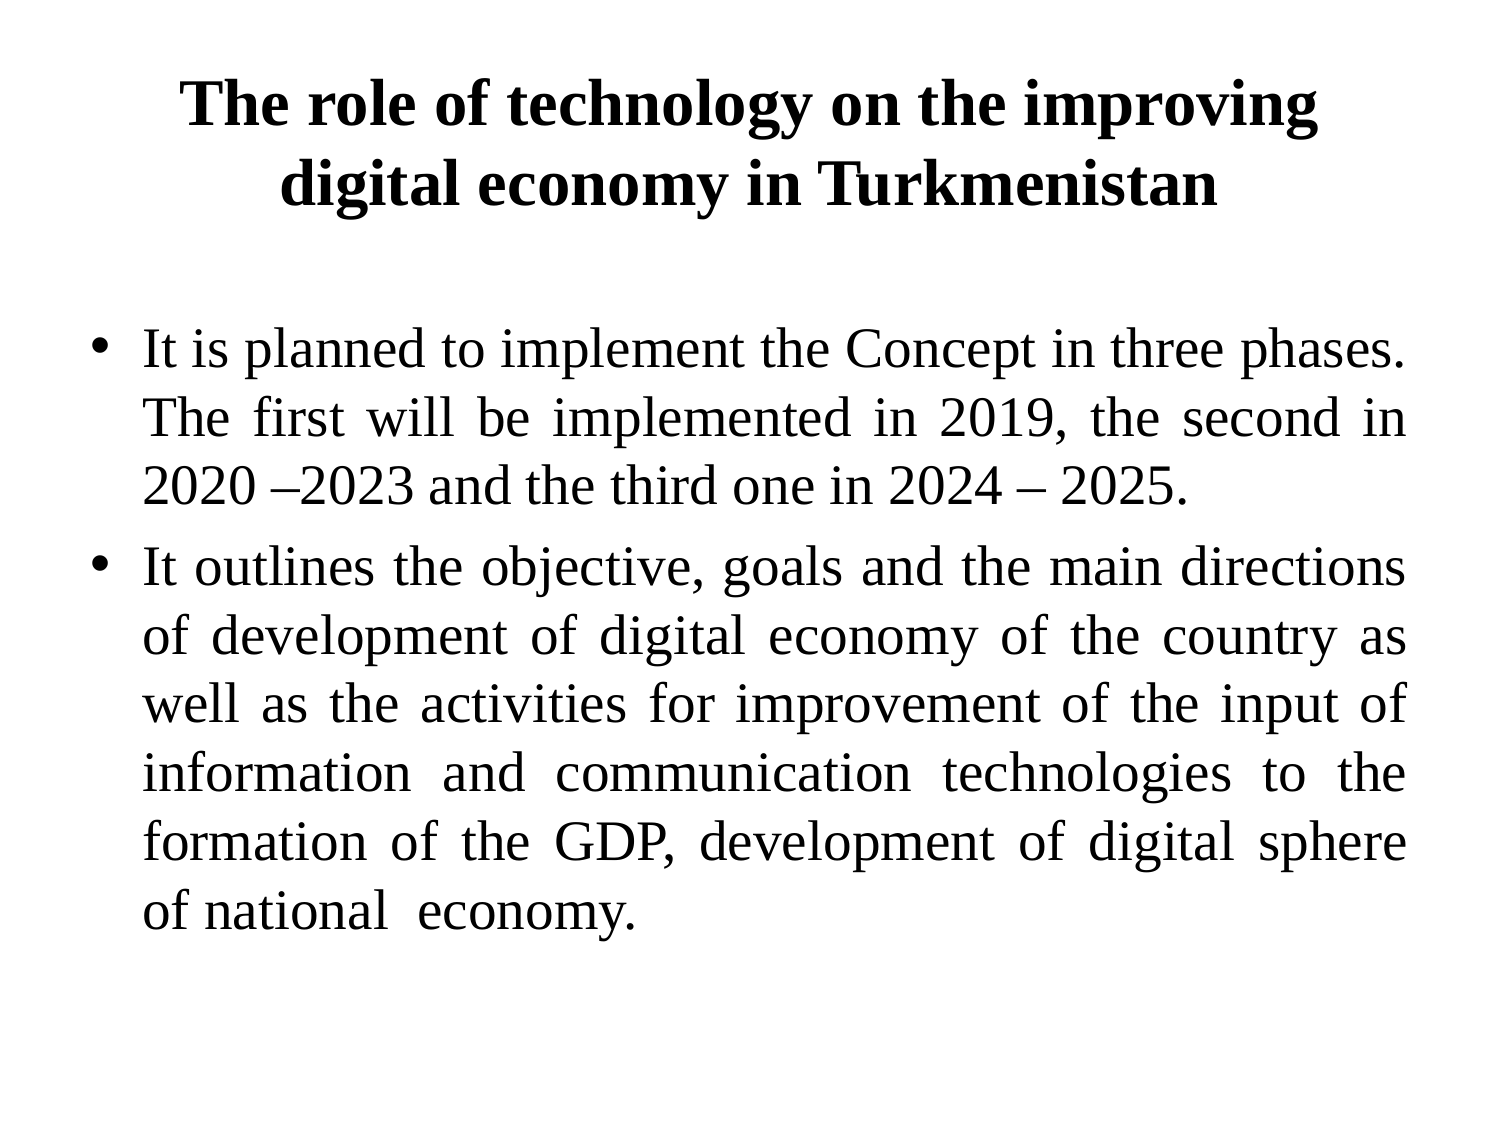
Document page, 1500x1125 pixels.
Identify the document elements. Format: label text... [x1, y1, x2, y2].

list It is planned to implement the Concept in three phases. The first will be implemented in 2019, the second in 2020 –2023 and the third one in 2024 – 2025. It outlines the objective, goals and the main directions of development of digital economy of the country as well as the activities for improvement of the input of information and communication technologies to the formation of the GDP, development of digital sphere of national economy. [75, 302, 1425, 1005]
title The role of technology on the improving digital economy in Turkmenistan [75, 45, 1425, 233]
